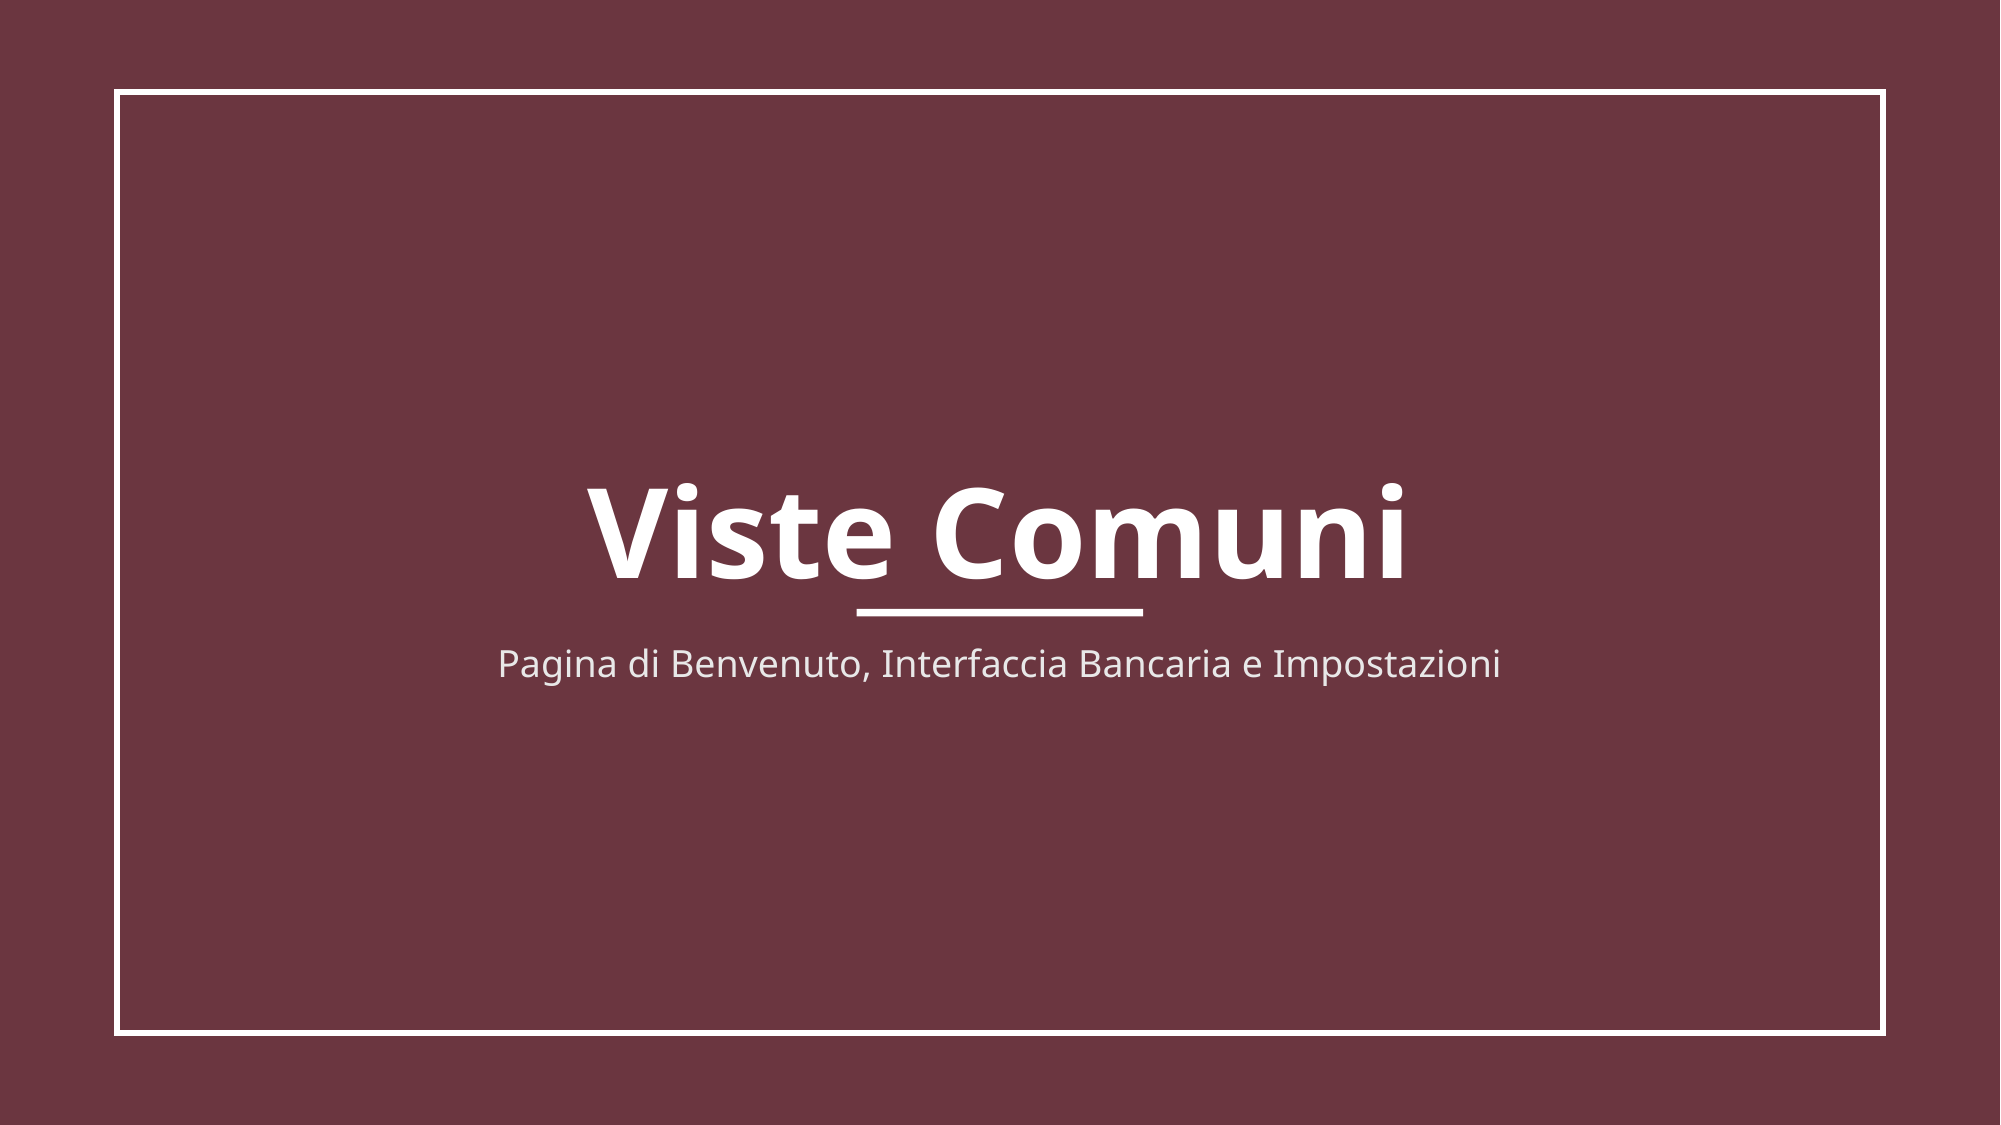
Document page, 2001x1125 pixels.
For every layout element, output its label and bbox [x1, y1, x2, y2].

text_box [115, 90, 1885, 1035]
text_box [0, 0, 2000, 1125]
